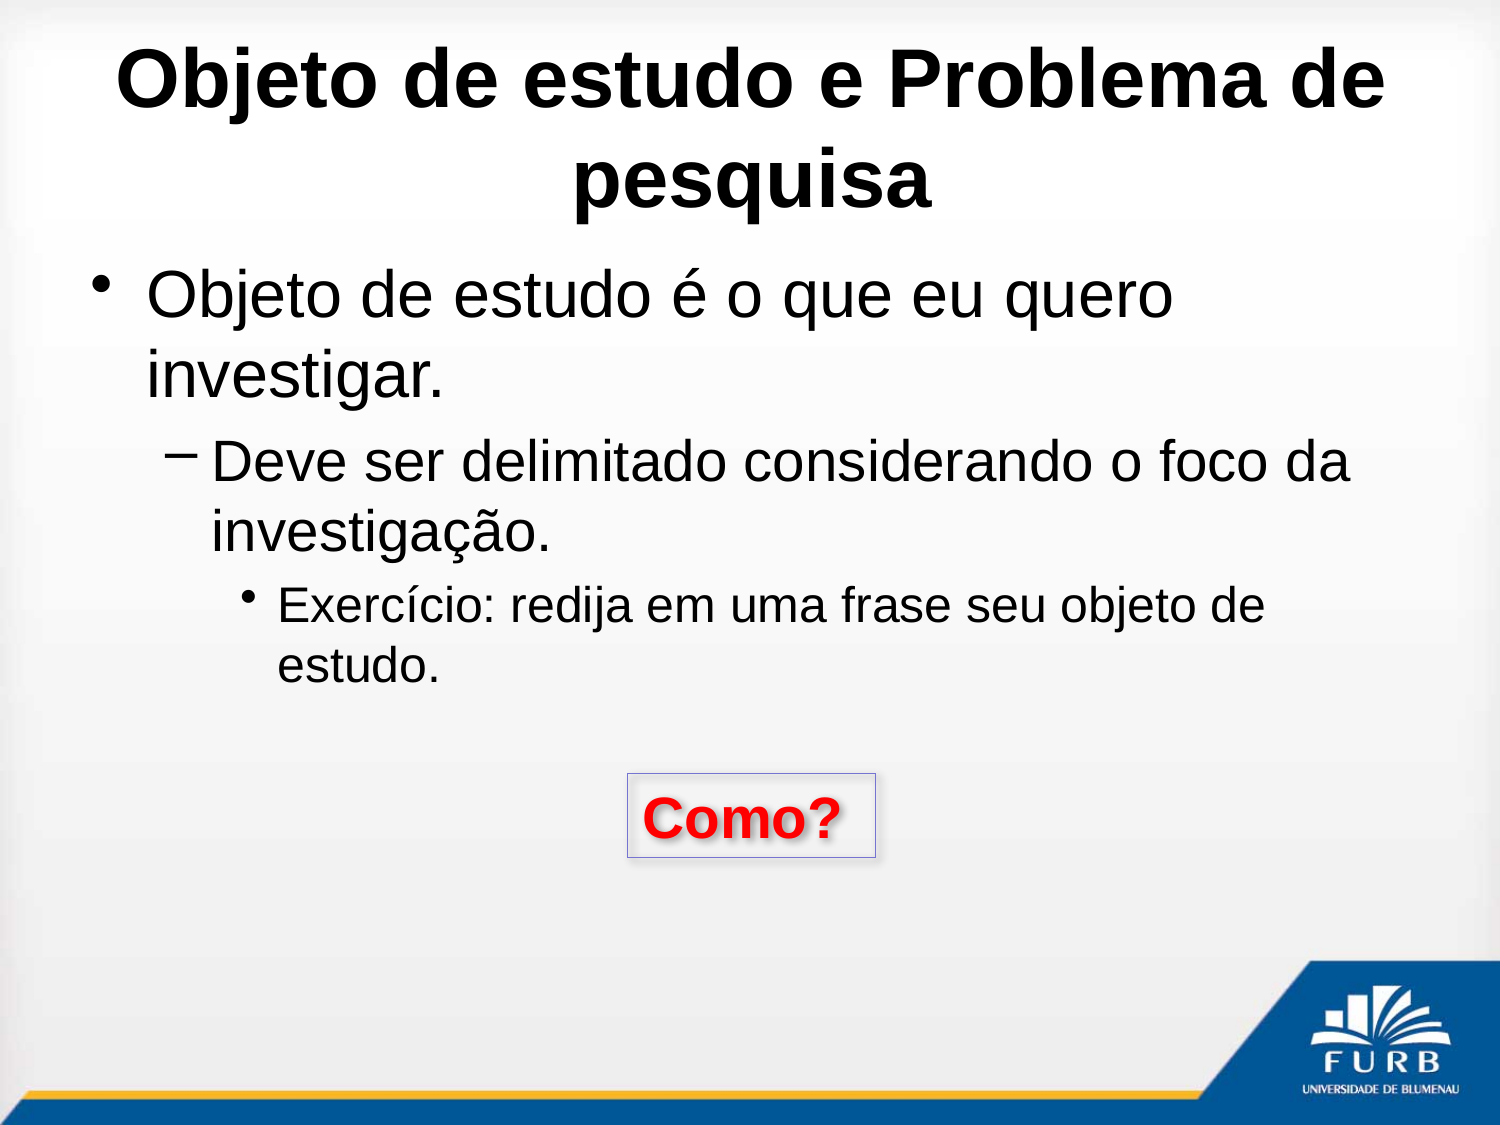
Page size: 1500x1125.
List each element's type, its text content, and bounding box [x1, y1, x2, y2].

picture [0, 0, 1500, 1125]
title Objeto de estudo e Problema de pesquisa [76, 30, 1427, 219]
list Objeto de estudo é o que eu quero investigar. Deve ser delimitado considerando o foco da investigação. Exercício: redija em uma frase seu objeto de estudo. [74, 243, 1426, 1048]
text_box Como? [627, 773, 876, 858]
